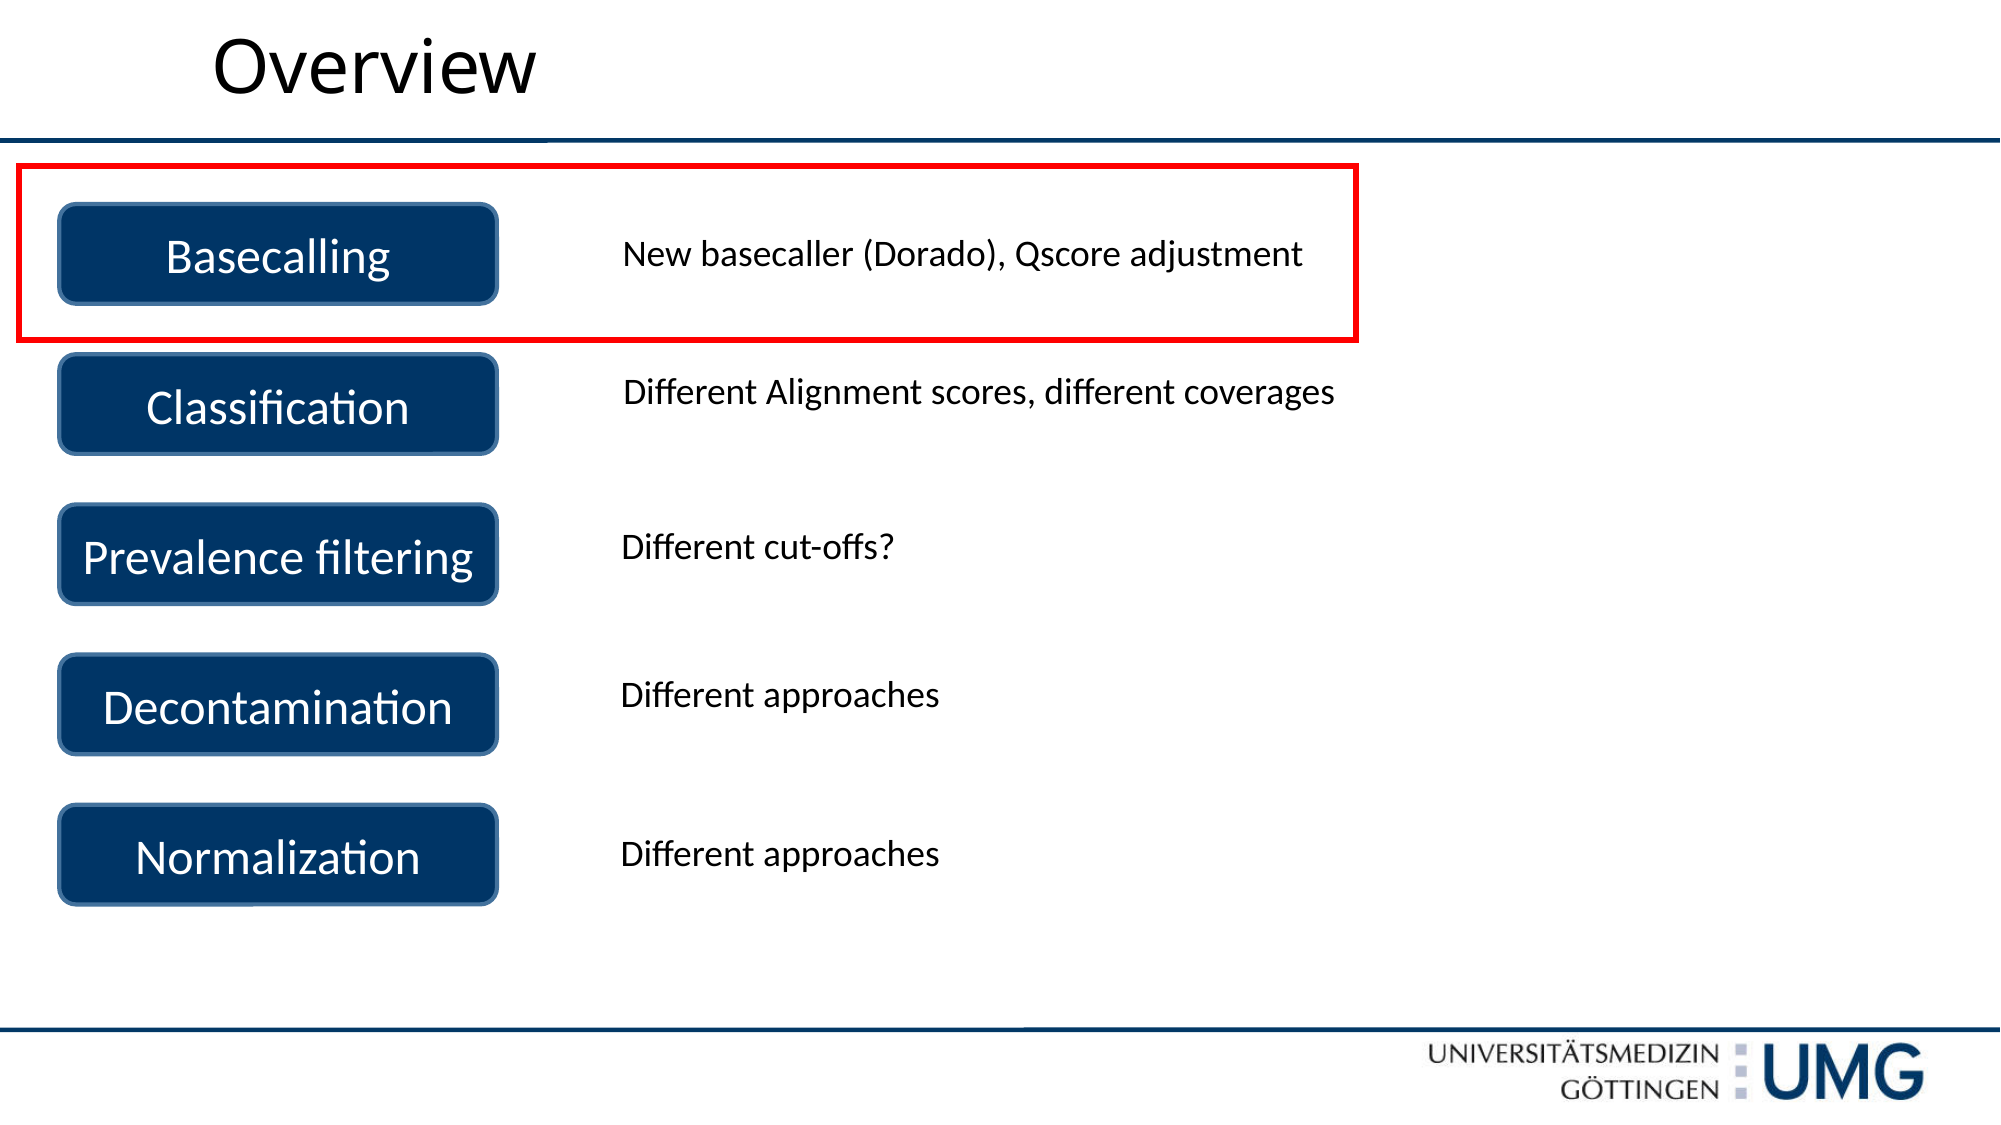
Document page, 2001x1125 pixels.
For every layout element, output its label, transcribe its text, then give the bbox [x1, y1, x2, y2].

text_box Different approaches [605, 821, 956, 881]
text_box Different Alignment scores, different coverages [608, 360, 1351, 420]
text_box Decontamination [57, 652, 500, 757]
text_box Prevalence filtering [57, 502, 500, 607]
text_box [0, 29, 2000, 141]
text_box [17, 164, 1358, 342]
text_box Classification [57, 352, 500, 456]
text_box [0, 1011, 2000, 1125]
text_box Normalization [57, 802, 500, 907]
text_box Different cut-offs? [606, 514, 911, 575]
text_box Different approaches [605, 662, 956, 723]
